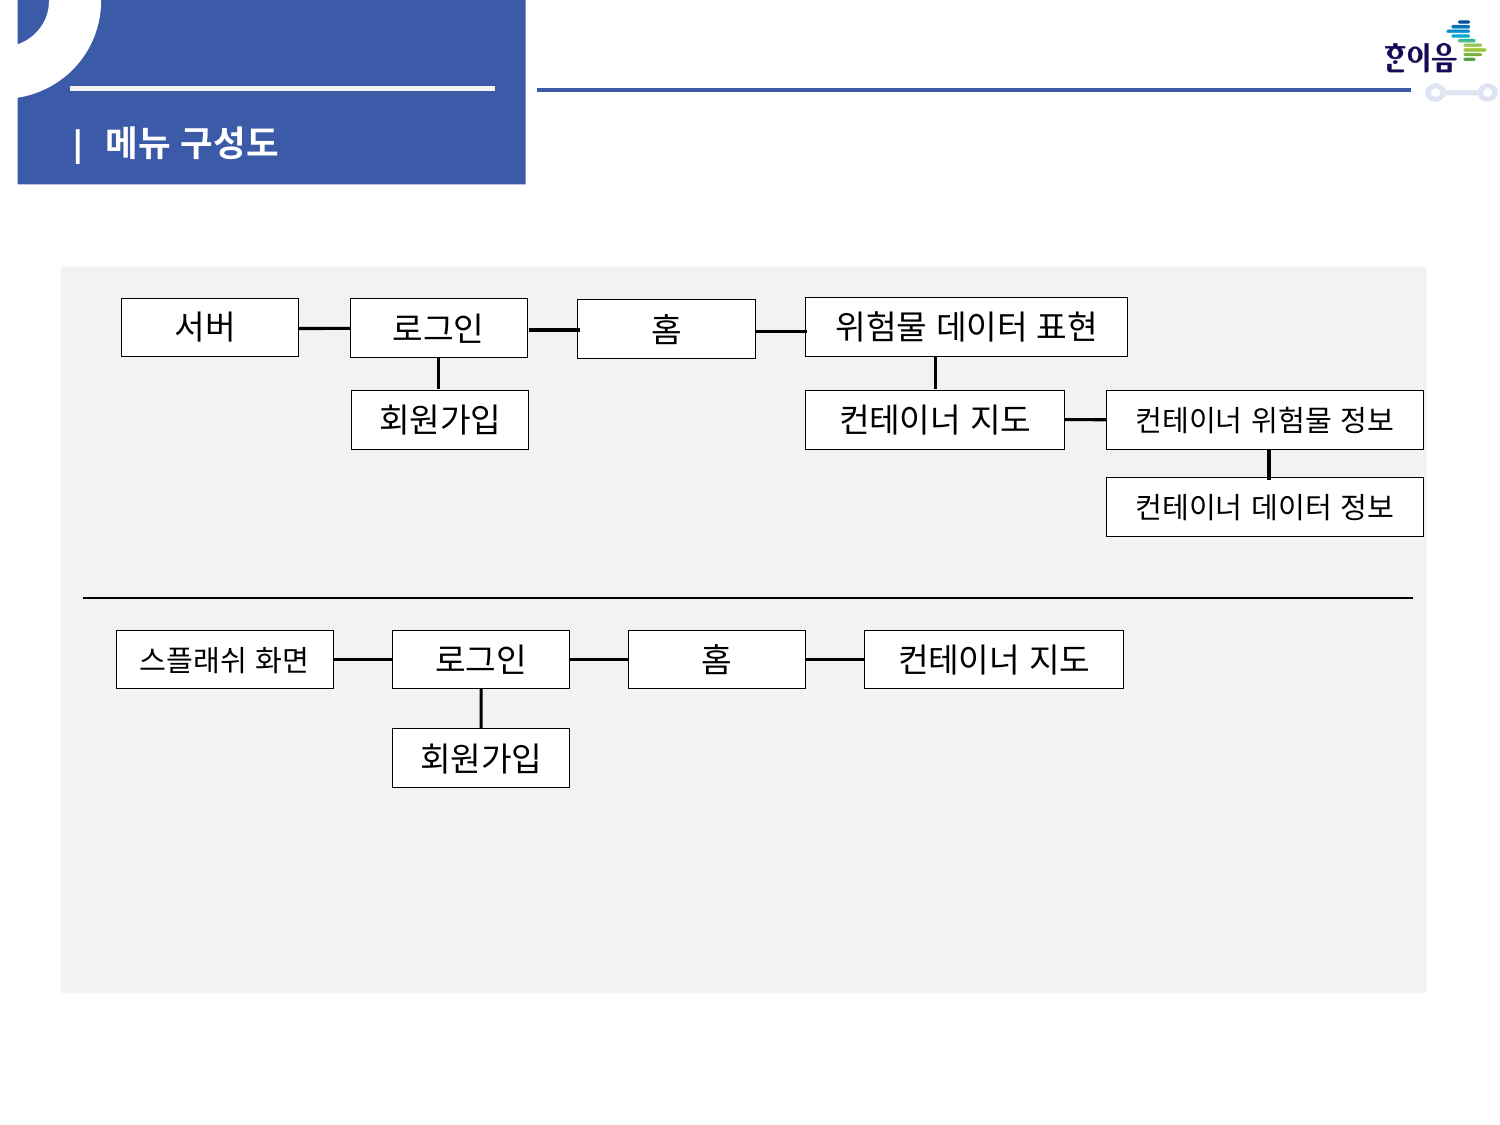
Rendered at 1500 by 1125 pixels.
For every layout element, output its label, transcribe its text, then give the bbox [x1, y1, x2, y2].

text_box 스플래쉬 화면 [116, 630, 334, 689]
text_box 홈 [628, 630, 806, 689]
text_box [16, 0, 528, 186]
text_box 컨테이너 지도 [805, 390, 1065, 450]
text_box 컨테이너 데이터 정보 [1106, 477, 1424, 537]
text_box 로그인 [350, 298, 528, 358]
text_box [121, 298, 299, 357]
text_box 위험물 데이터 표현 [805, 297, 1128, 357]
text_box 컨테이너 위험물 정보 [1106, 390, 1424, 450]
text_box 회원가입 [351, 390, 529, 450]
text_box 로그인 [392, 630, 570, 689]
picture [1375, 12, 1499, 105]
text_box 홈 [577, 299, 756, 359]
text_box 회원가입 [392, 728, 570, 788]
text_box 서버 [160, 298, 326, 354]
text_box [0, 0, 102, 99]
text_box 컨테이너 지도 [864, 630, 1124, 689]
text_box [60, 266, 1427, 994]
text_box | 메뉴 구성도 [53, 113, 538, 159]
